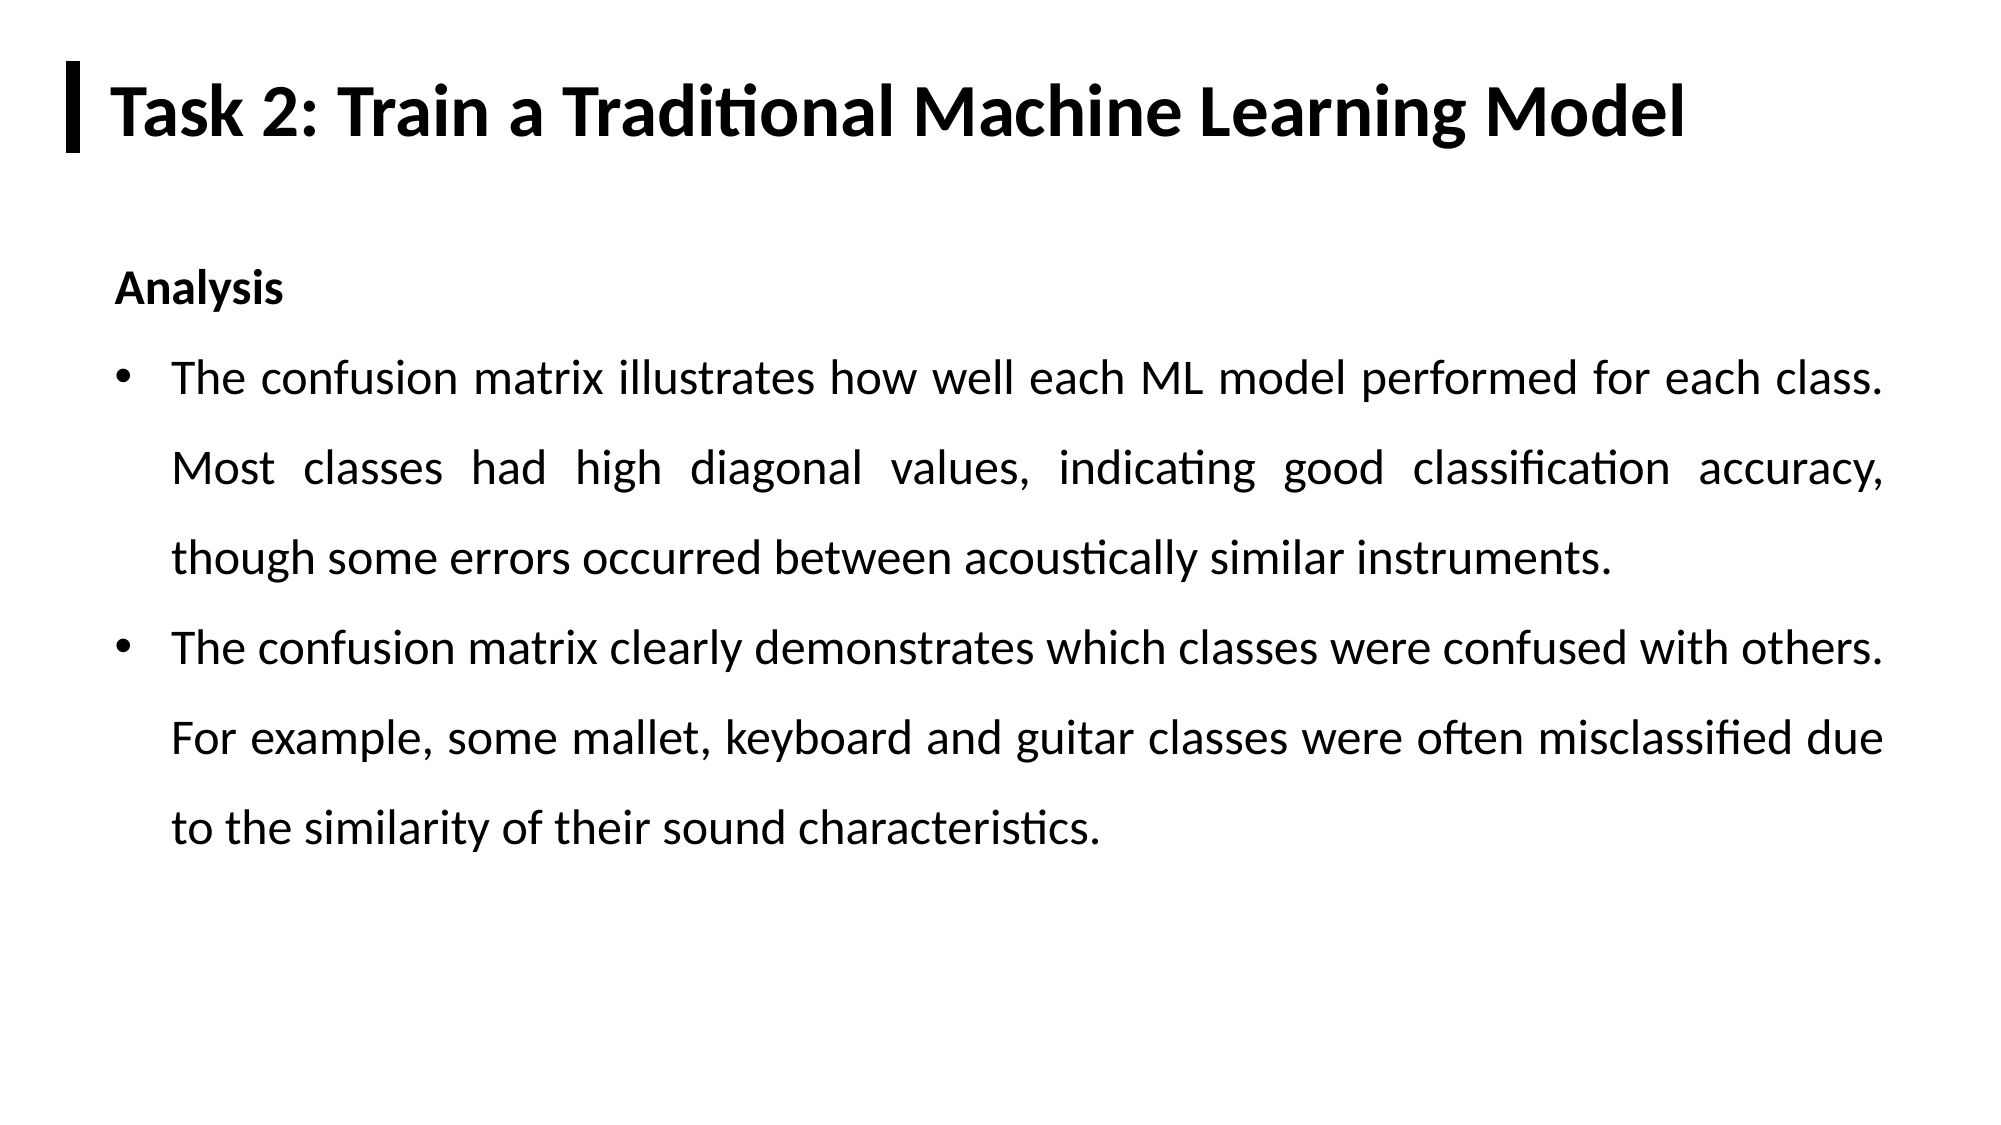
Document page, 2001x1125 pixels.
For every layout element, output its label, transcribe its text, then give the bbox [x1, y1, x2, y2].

text_box Analysis The confusion matrix illustrates how well each ML model performed for each class. Most classes had high diagonal values, indicating good classification accuracy, though some errors occurred between acoustically similar instruments. The confusion matrix clearly demonstrates which classes were confused with others. For example, some mallet, keyboard and guitar classes were often misclassified due to the similarity of their sound characteristics. [99, 217, 1900, 863]
text_box [66, 61, 80, 153]
text_box Task 2: Train a Traditional Machine Learning Model [78, 54, 1933, 159]
